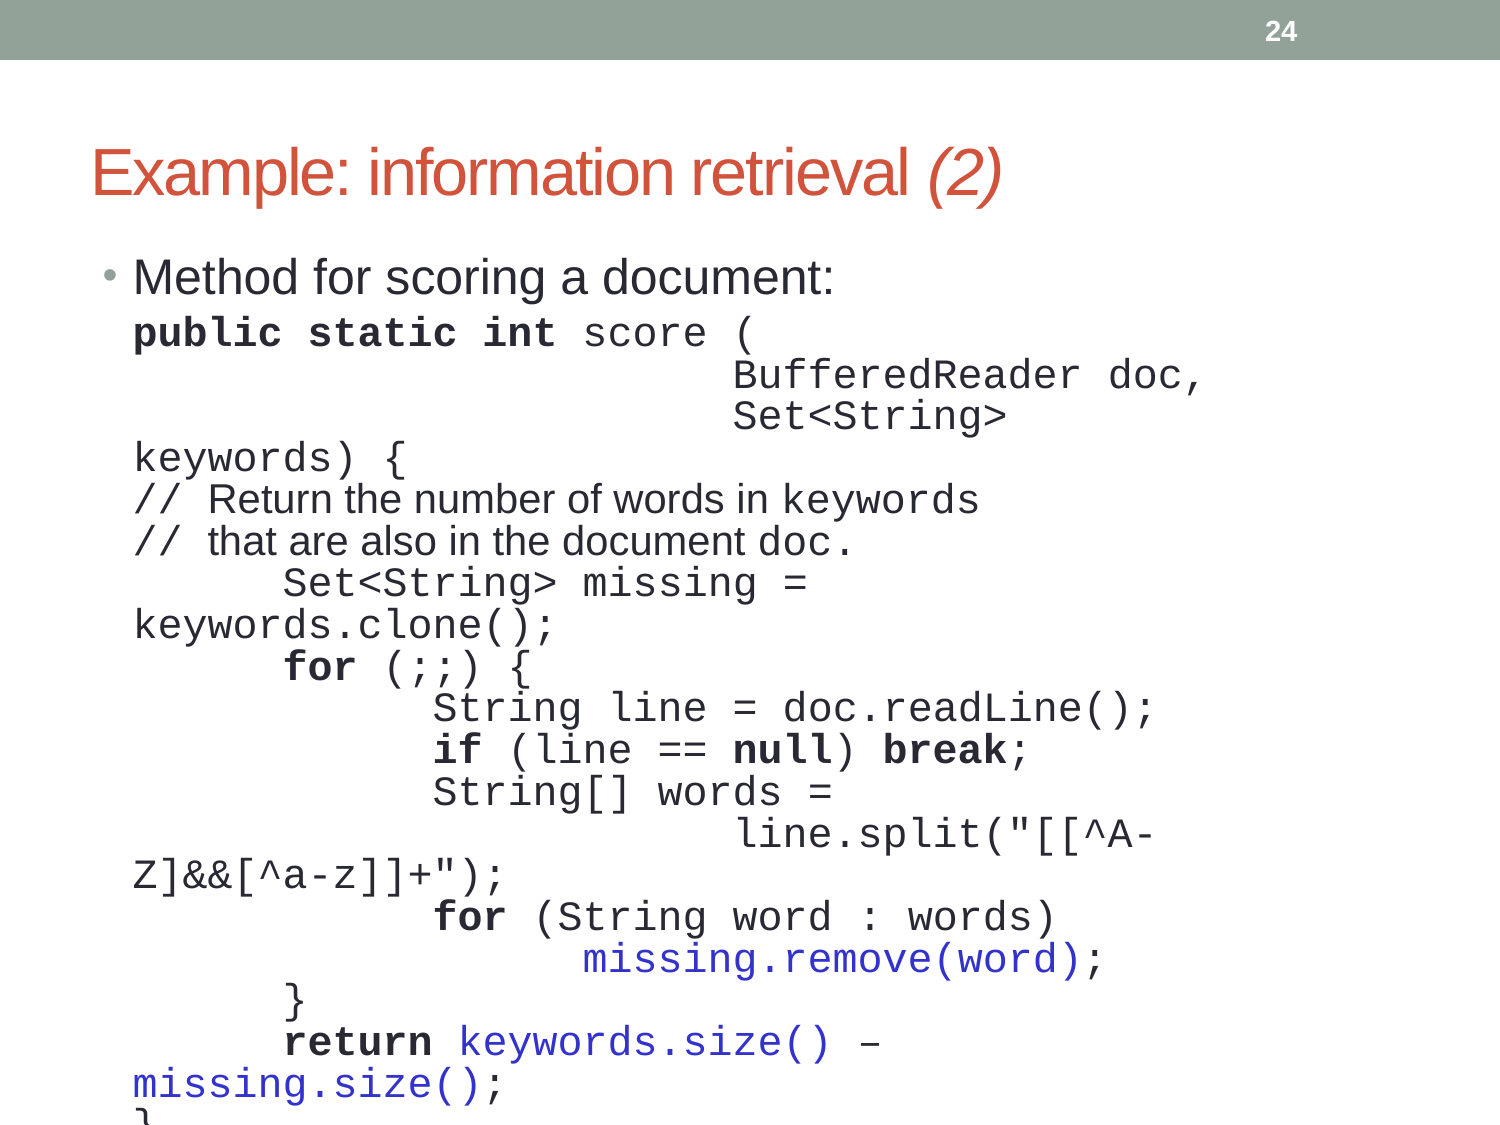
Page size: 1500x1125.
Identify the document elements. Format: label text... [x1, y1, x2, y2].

list Method for scoring a document: public static int score ( BufferedReader doc, Set<String> keywords) { // Return the number of words in keywords // that are also in the document doc. Set<String> missing = keywords.clone(); for (;;) { String line = doc.readLine(); if (line == null) break; String[] words = line.split("[[^A-Z]&&[^a-z]]+"); for (String word : words) missing.remove(word); } return keywords.size() – missing.size(); } [87, 237, 1269, 1000]
title Example: information retrieval (2) [75, 87, 1425, 250]
slide_number 24 [1250, 3, 1425, 57]
